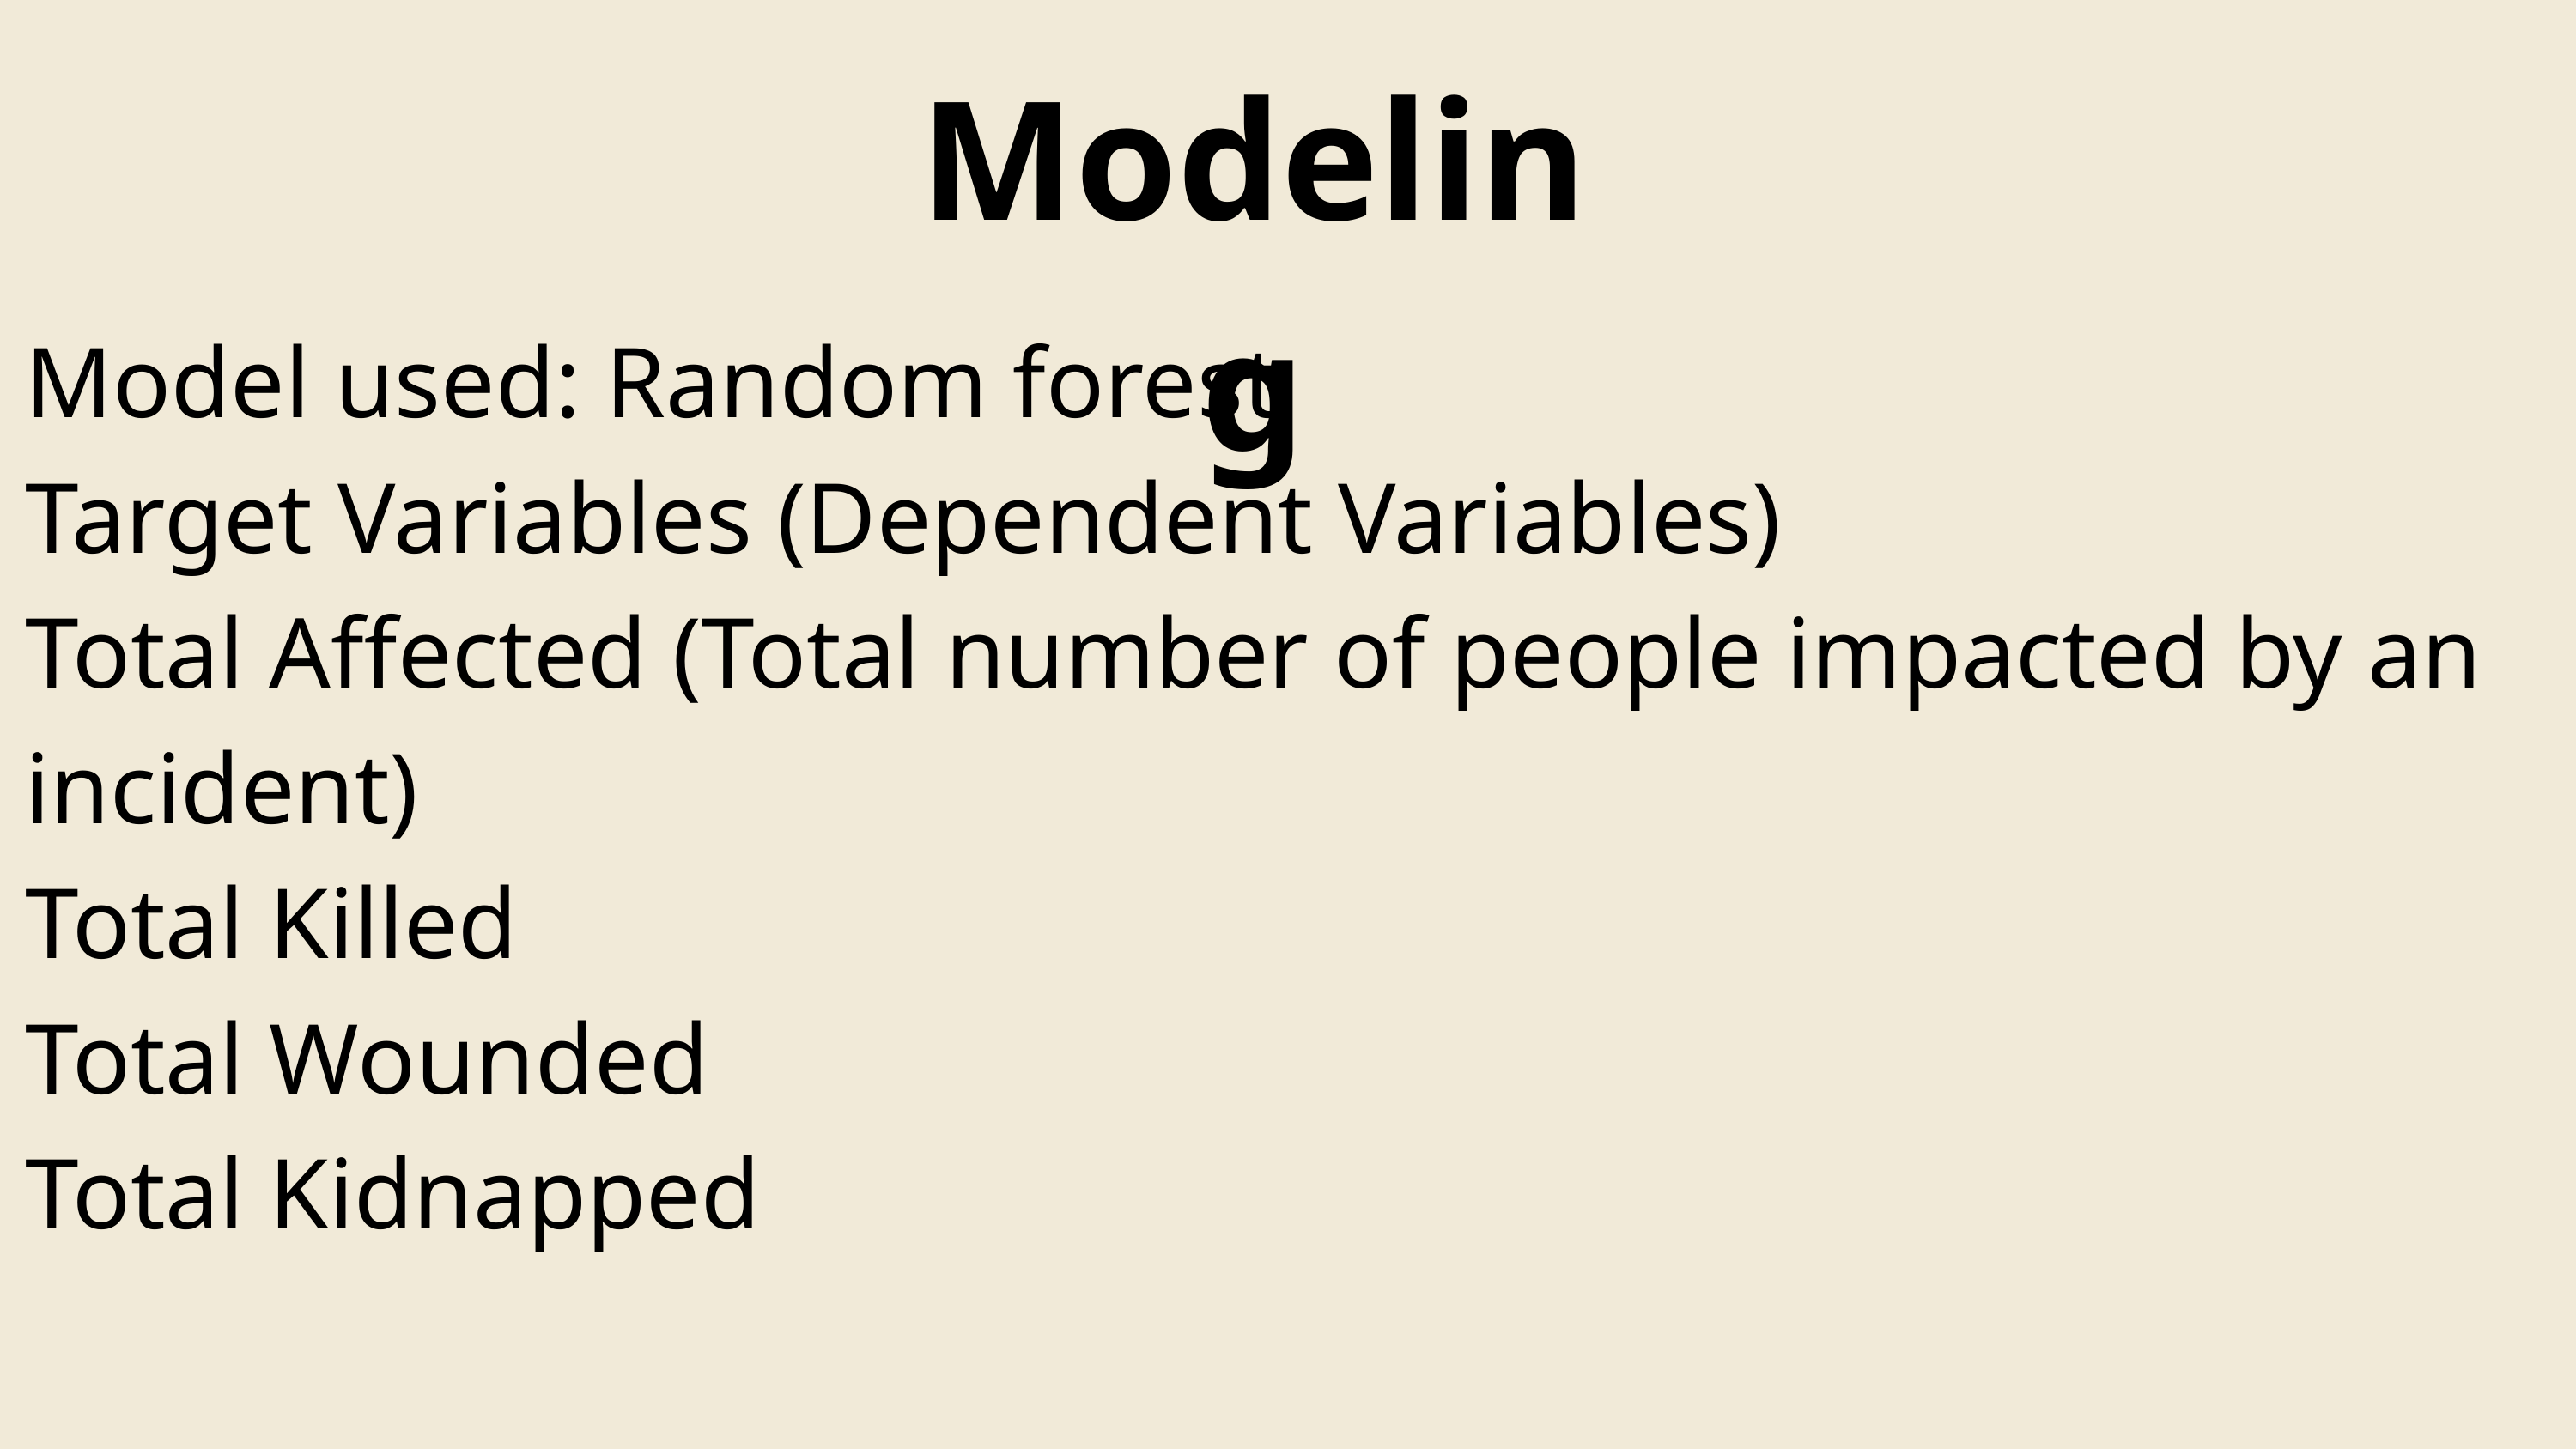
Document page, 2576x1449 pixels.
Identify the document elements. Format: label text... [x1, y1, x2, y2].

text_box Model used: Random forest Target Variables (Dependent Variables) Total Affected (Total number of people impacted by an incident) Total Killed Total Wounded Total Kidnapped [25, 301, 2576, 1384]
text_box Modeling [878, 22, 1631, 301]
